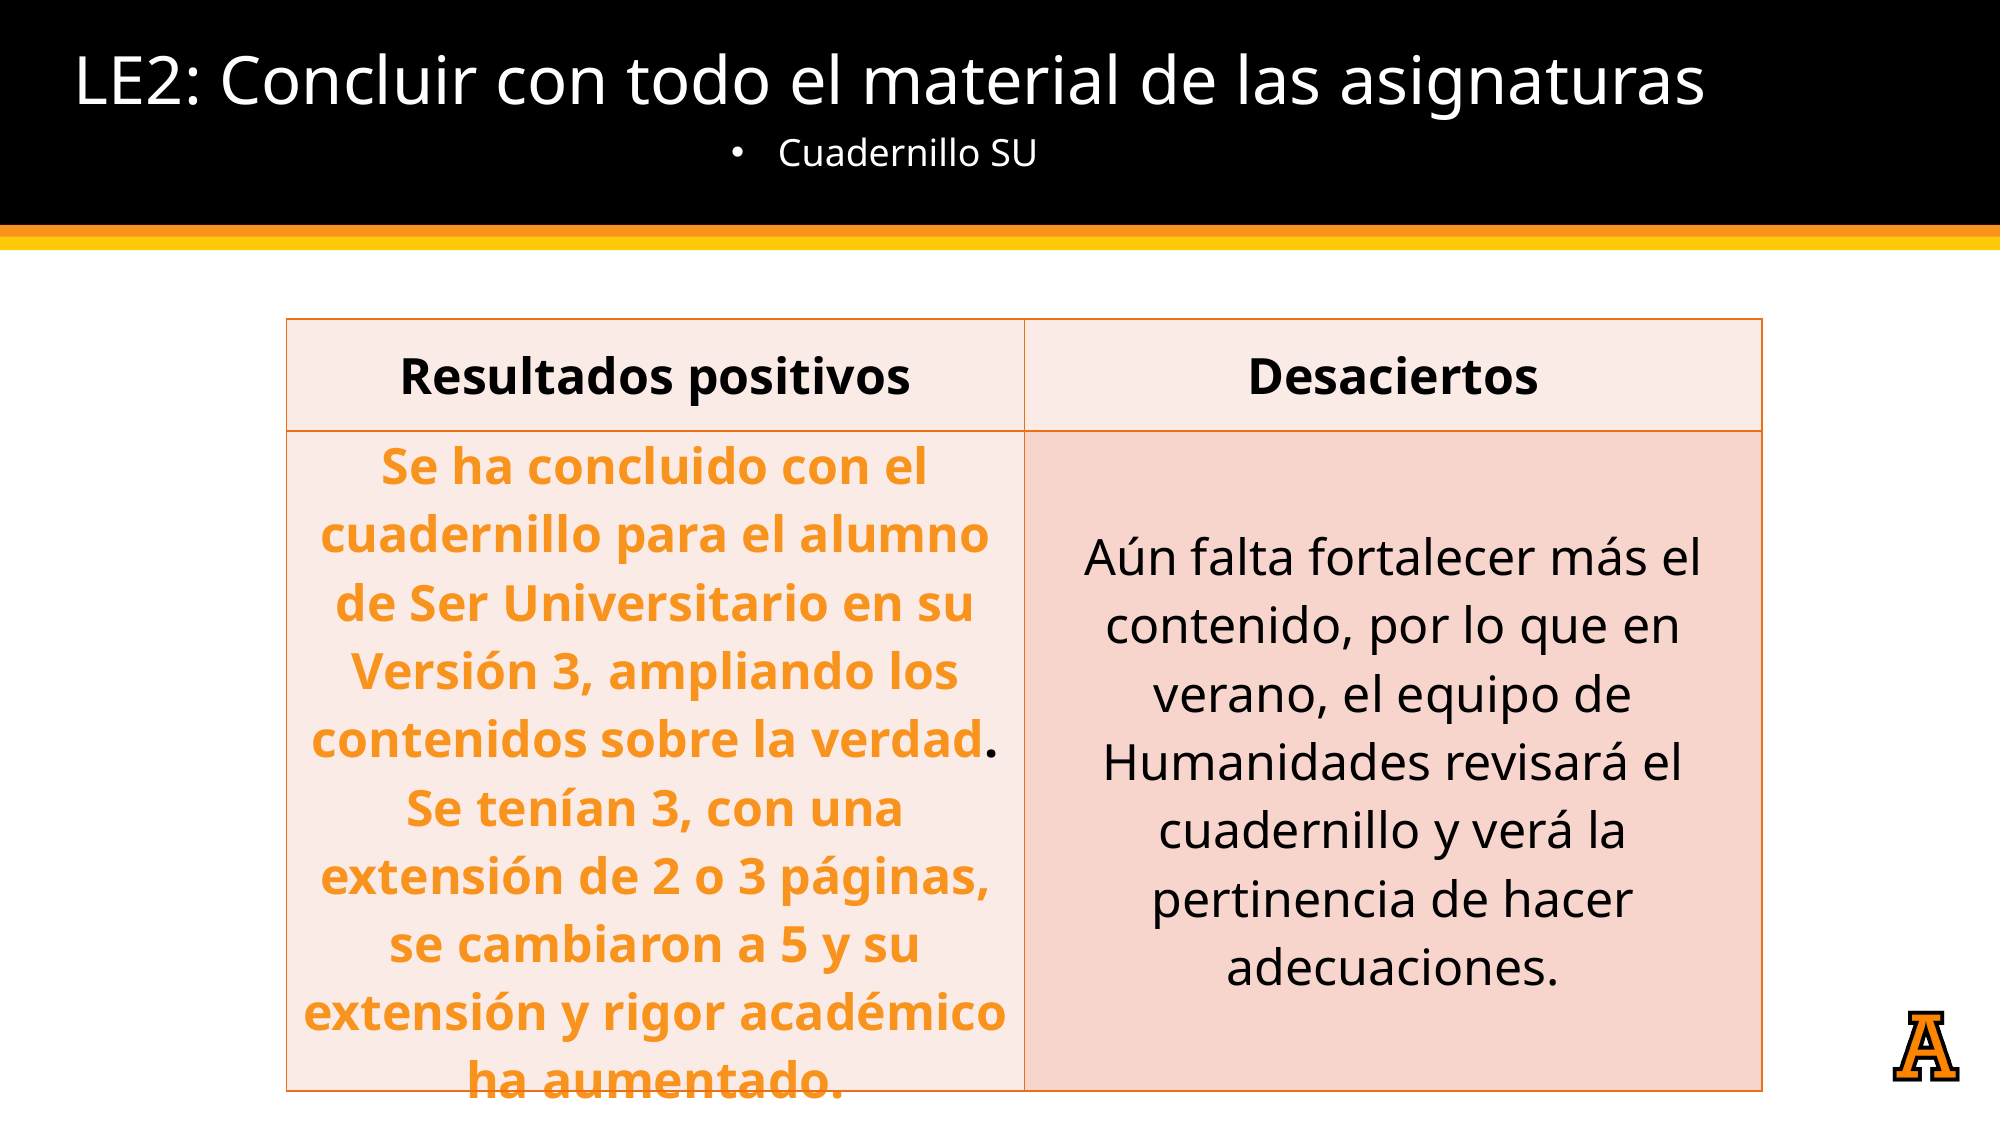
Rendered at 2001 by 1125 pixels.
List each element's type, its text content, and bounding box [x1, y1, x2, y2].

text_box Cuadernillo SU [0, 121, 1837, 182]
table_header Resultados positivos [287, 320, 1024, 430]
text_box LE2: Concluir con todo el material de las asignaturas [59, 30, 1983, 126]
table_cell Aún falta fortalecer más el contenido, por lo que en verano, el equipo de Humanidades revisará el cuadernillo y verá la pertinencia de hacer adecuaciones. [1025, 432, 1761, 1090]
table_header Desaciertos [1025, 320, 1761, 430]
table_cell Se ha concluido con el cuadernillo para el alumno de Ser Universitario en su Versión 3, ampliando los contenidos sobre la verdad. Se tenían 3, con una extensión de 2 o 3 páginas, se cambiaron a 5 y su extensión y rigor académico ha aumentado. [287, 432, 1024, 1090]
picture [1890, 1008, 1962, 1084]
